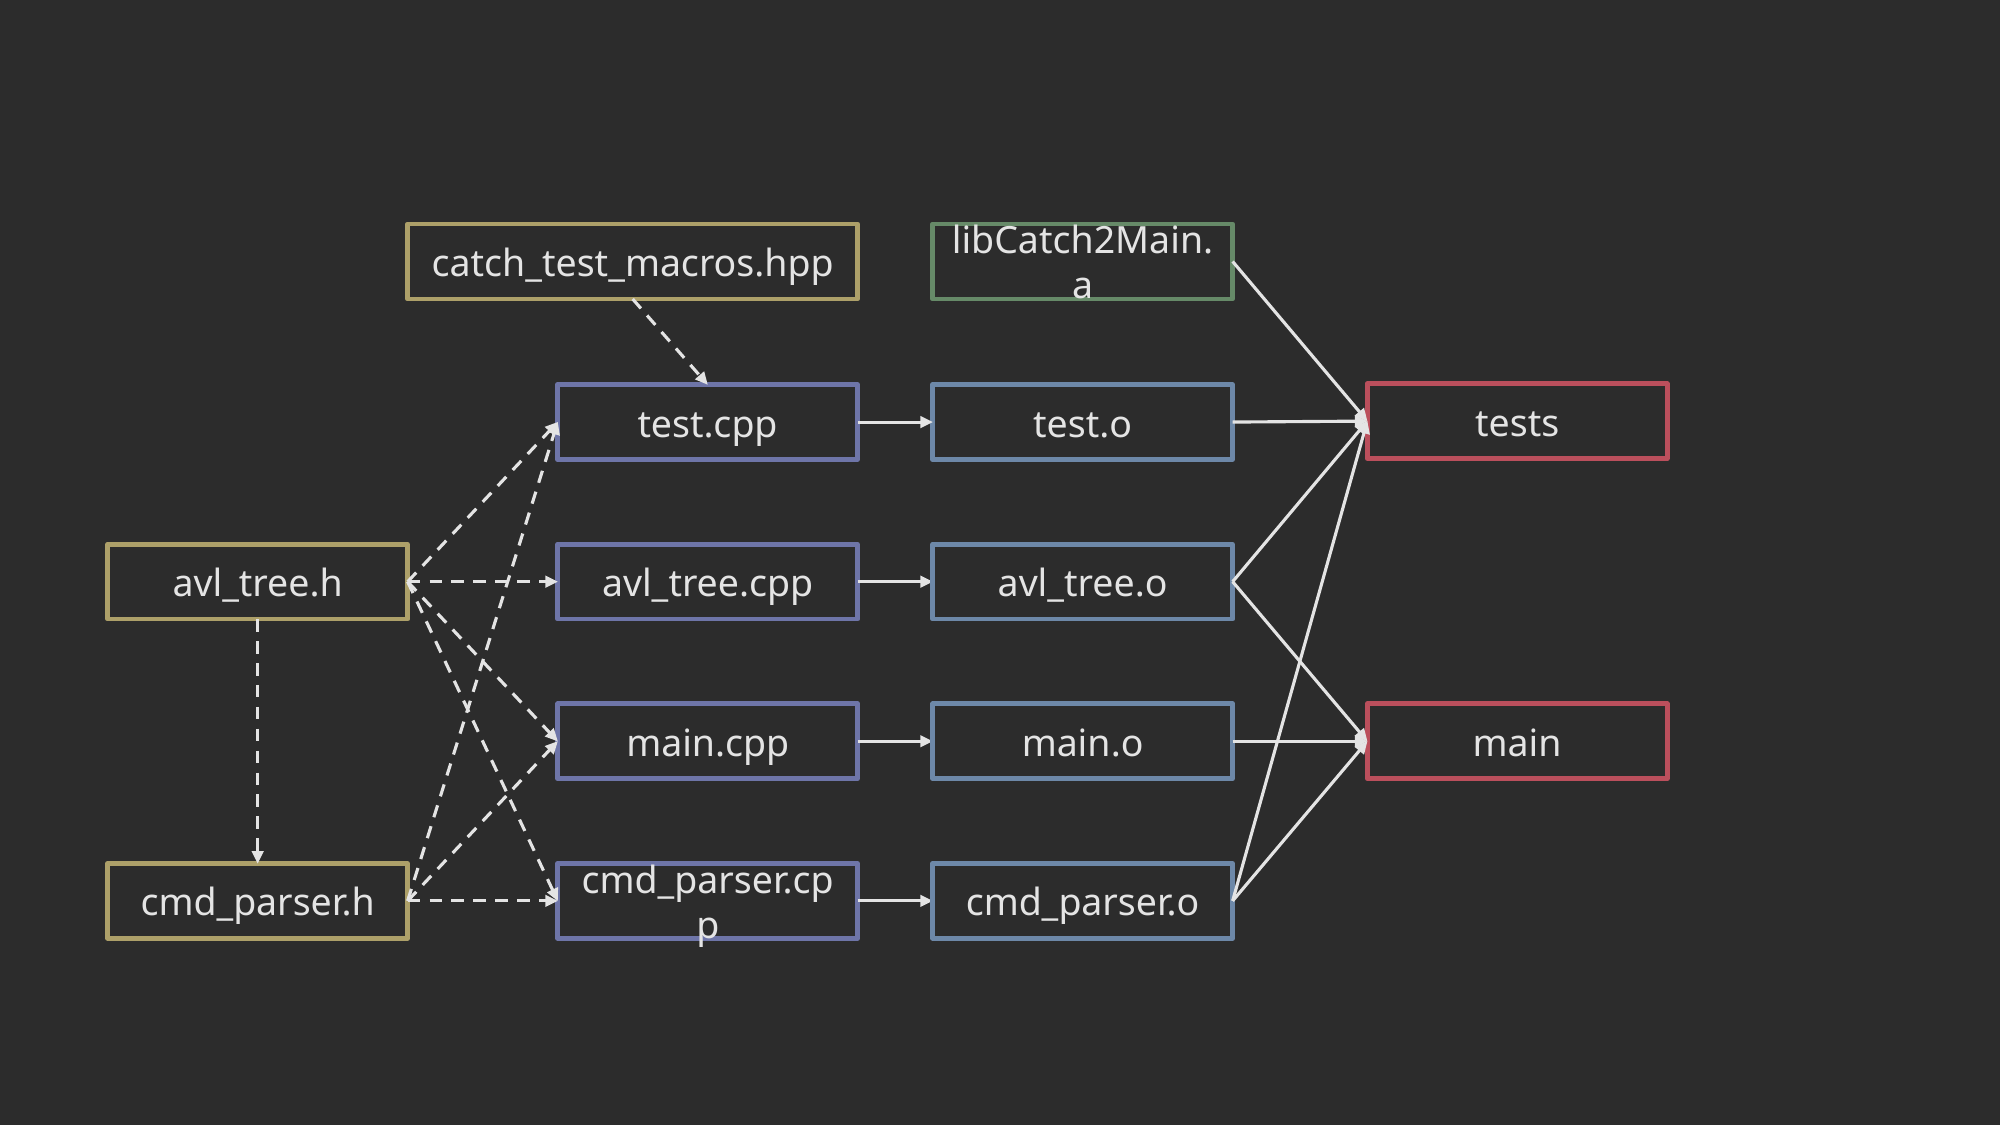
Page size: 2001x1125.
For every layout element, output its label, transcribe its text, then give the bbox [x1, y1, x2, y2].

text_box test.o [932, 384, 1232, 460]
text_box cmd_parser.h [107, 863, 408, 939]
text_box libCatch2Main.a [932, 223, 1233, 299]
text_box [1232, 261, 1368, 420]
text_box cmd_parser.o [932, 863, 1233, 939]
text_box avl_tree.cpp [559, 544, 858, 620]
text_box tests [1368, 383, 1668, 459]
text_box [1232, 420, 1368, 902]
text_box main.o [932, 703, 1232, 779]
text_box avl_tree.h [107, 544, 407, 620]
text_box catch_test_macros.hpp [407, 223, 858, 299]
text_box cmd_parser.cpp [557, 863, 858, 939]
text_box main.cpp [559, 703, 858, 779]
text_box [407, 421, 559, 581]
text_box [407, 581, 559, 902]
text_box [632, 298, 709, 386]
text_box test.cpp [557, 384, 858, 460]
text_box main [1368, 703, 1668, 779]
text_box avl_tree.o [932, 544, 1232, 620]
